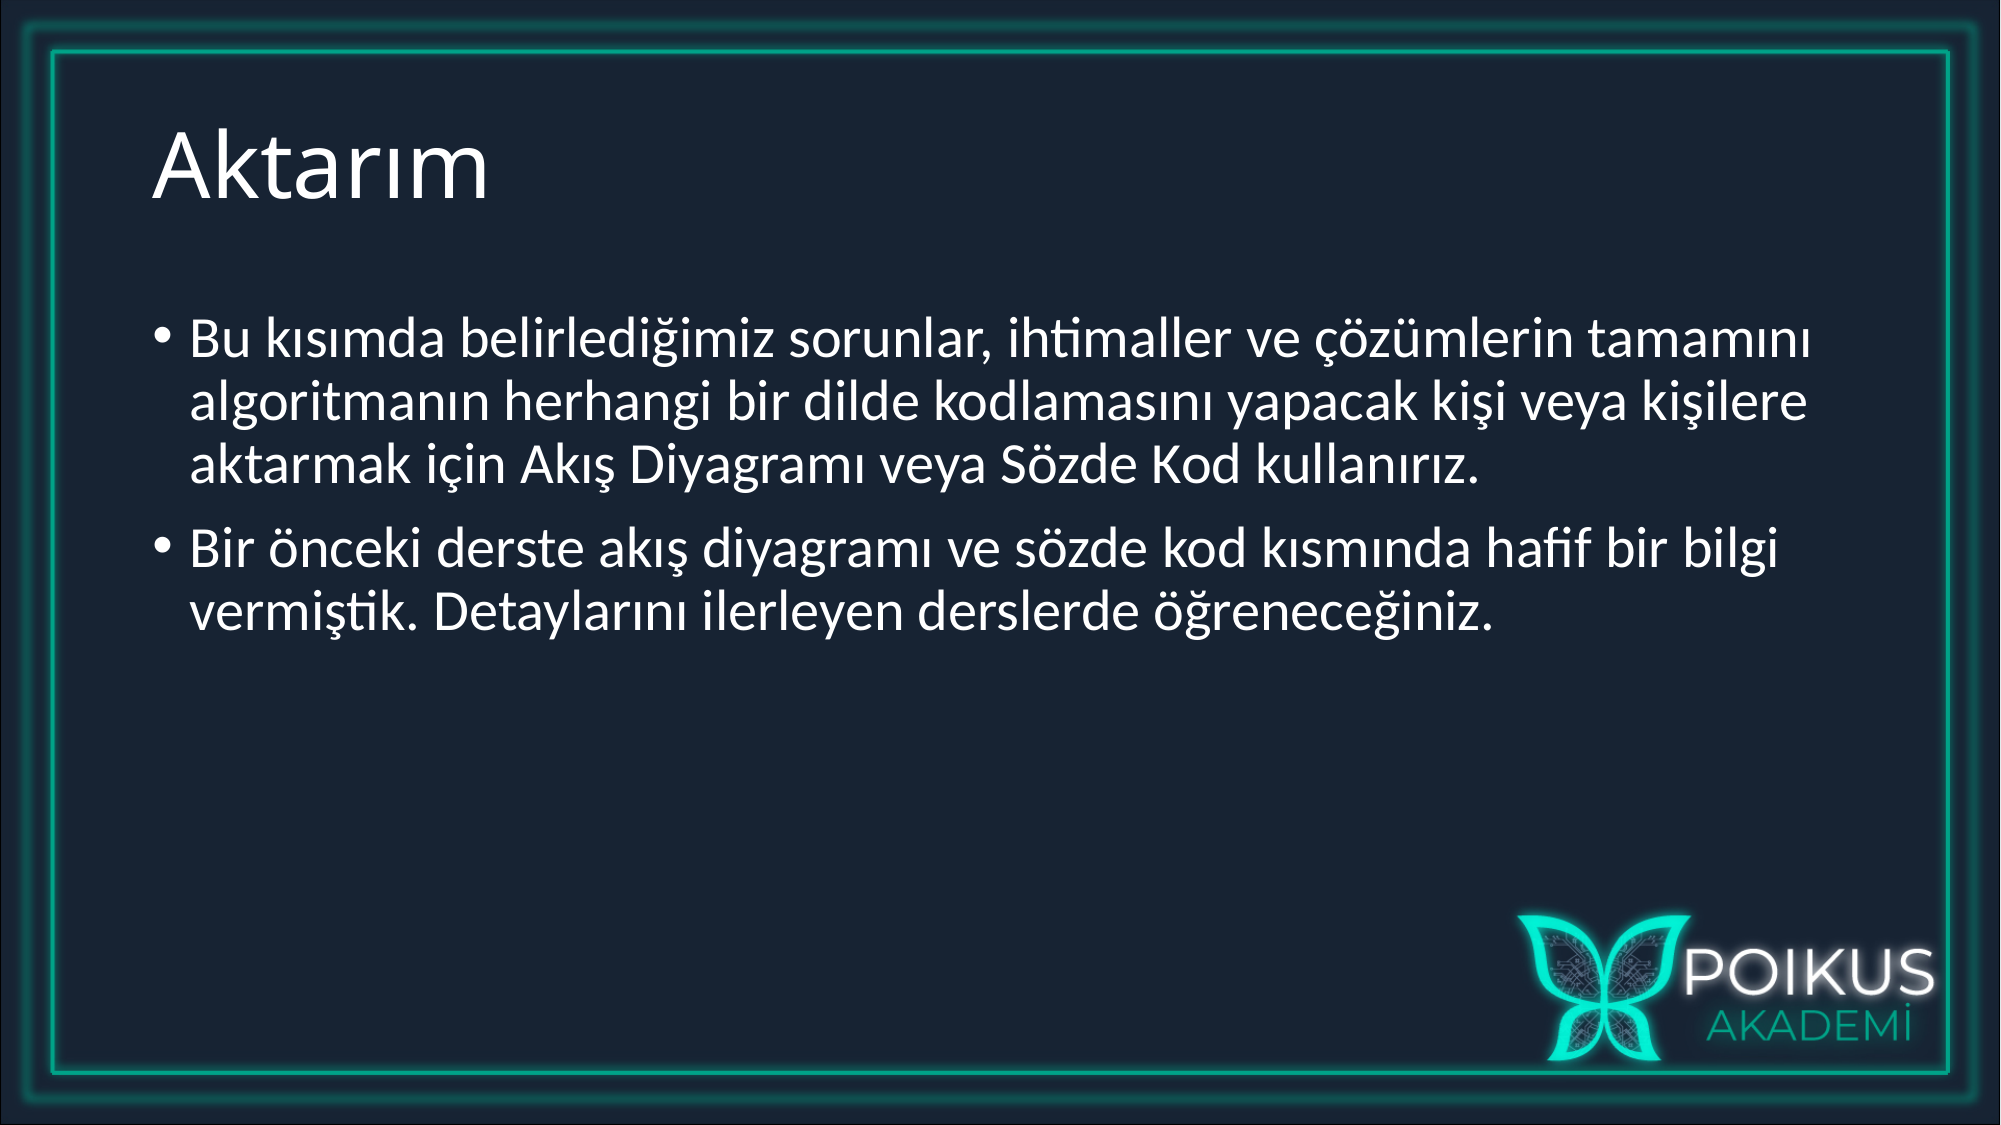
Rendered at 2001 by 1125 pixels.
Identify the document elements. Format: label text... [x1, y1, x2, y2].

list Bu kısımda belirlediğimiz sorunlar, ihtimaller ve çözümlerin tamamını algoritmanın herhangi bir dilde kodlamasını yapacak kişi veya kişilere aktarmak için Akış Diyagramı veya Sözde Kod kullanırız. Bir önceki derste akış diyagramı ve sözde kod kısmında hafif bir bilgi vermiştik. Detaylarını ilerleyen derslerde öğreneceğiniz. [137, 299, 1863, 1014]
picture [0, 0, 2001, 1125]
title Aktarım [137, 59, 1863, 278]
